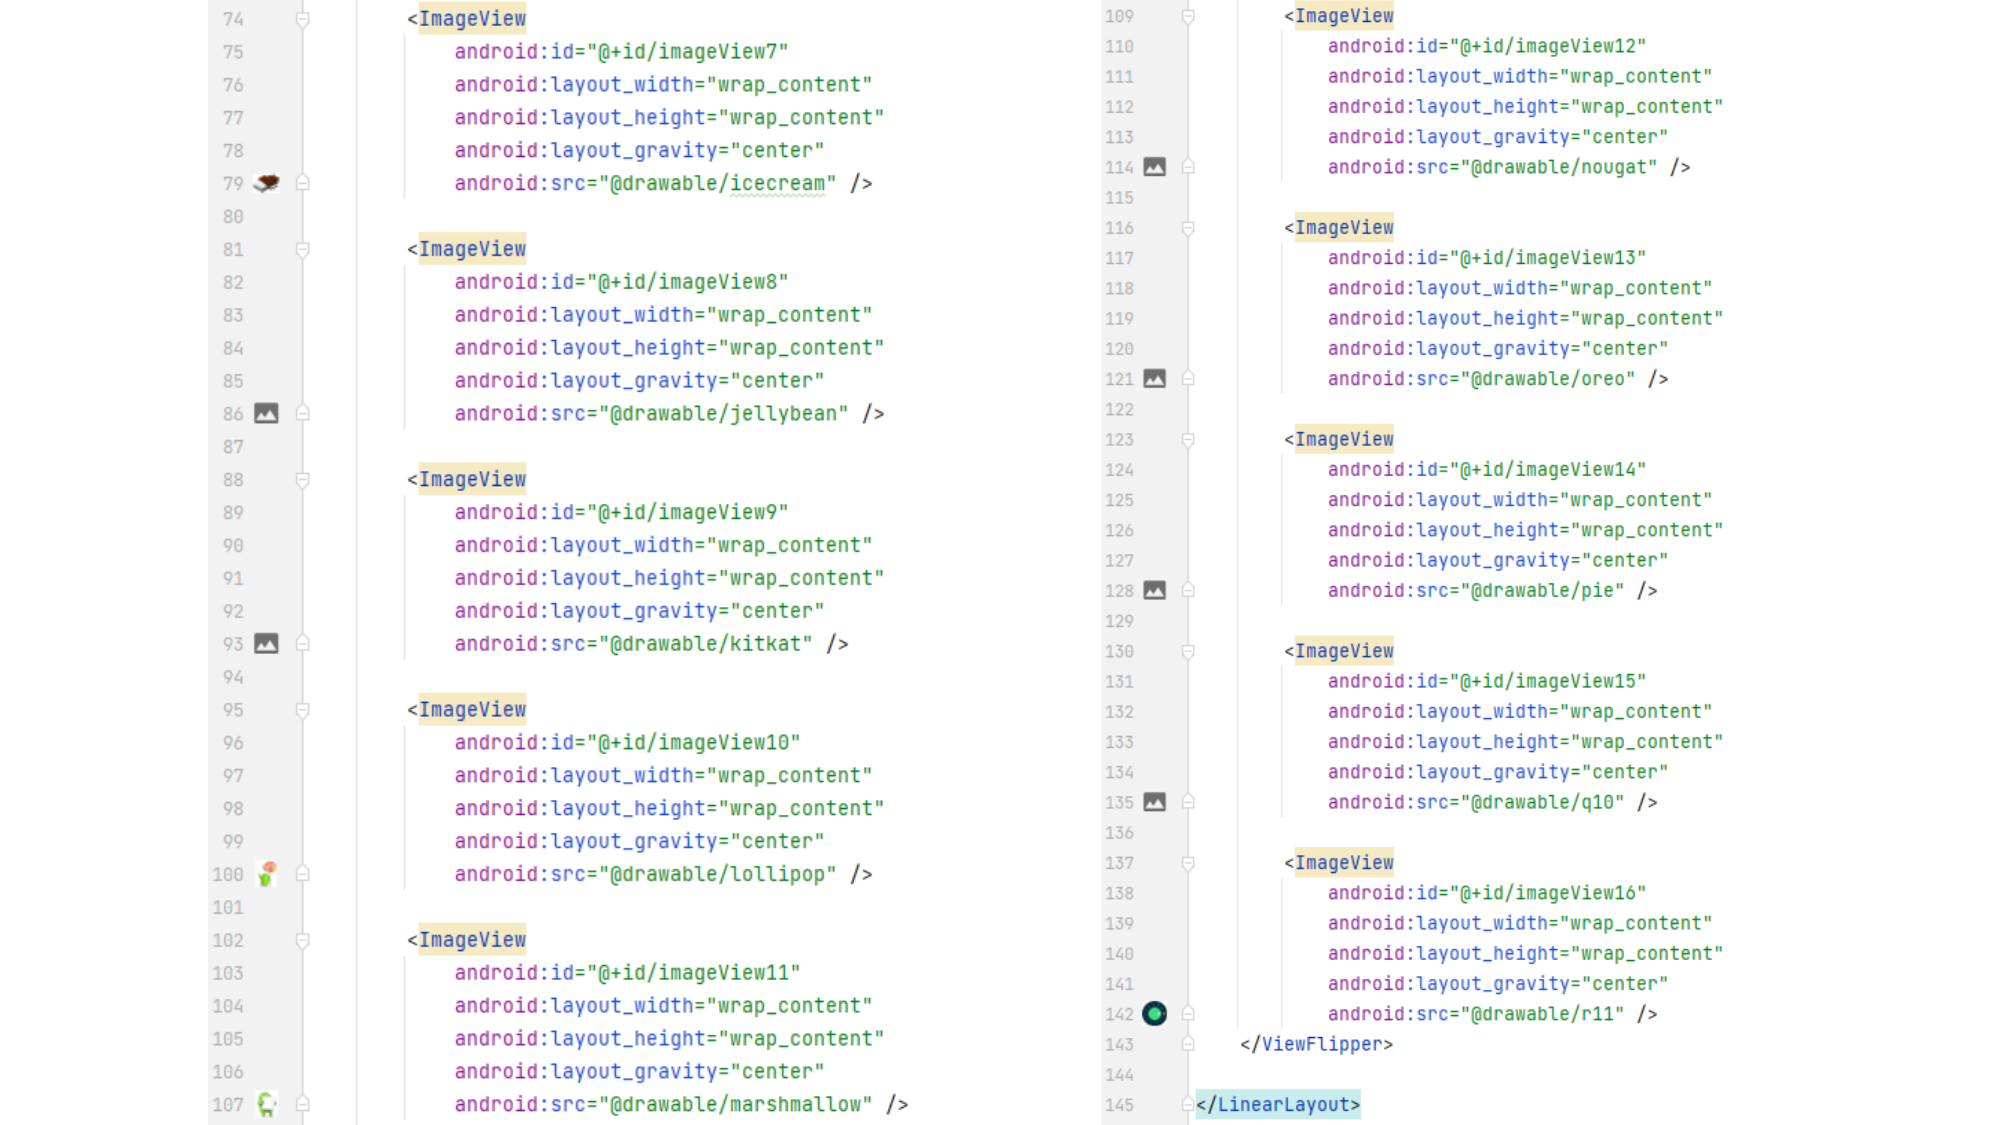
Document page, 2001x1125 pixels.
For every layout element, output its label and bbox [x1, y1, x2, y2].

picture [208, 0, 914, 1125]
picture [1101, 0, 1730, 1125]
